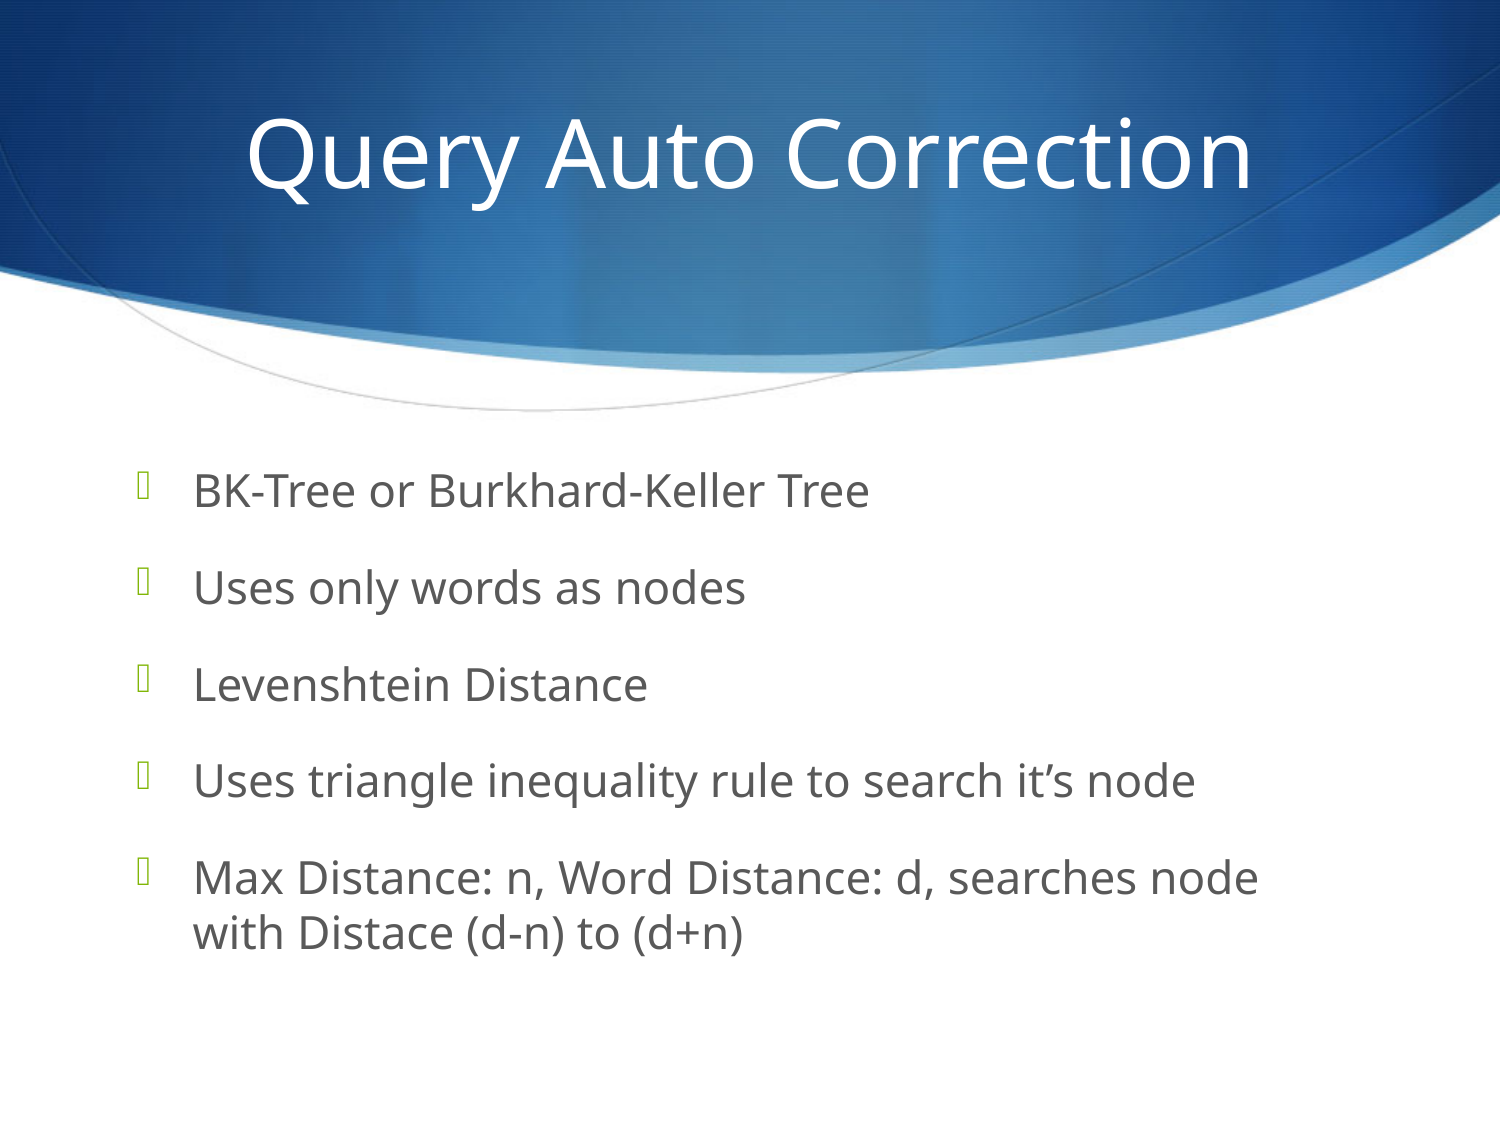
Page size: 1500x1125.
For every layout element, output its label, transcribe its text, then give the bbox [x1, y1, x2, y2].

list BK-Tree or Burkhard-Keller Tree Uses only words as nodes Levenshtein Distance Uses triangle inequality rule to search it’s node Max Distance: n, Word Distance: d, searches node with Distace (d-n) to (d+n) [121, 454, 1379, 991]
title Query Auto Correction [75, 56, 1425, 245]
picture [0, 0, 1500, 1125]
